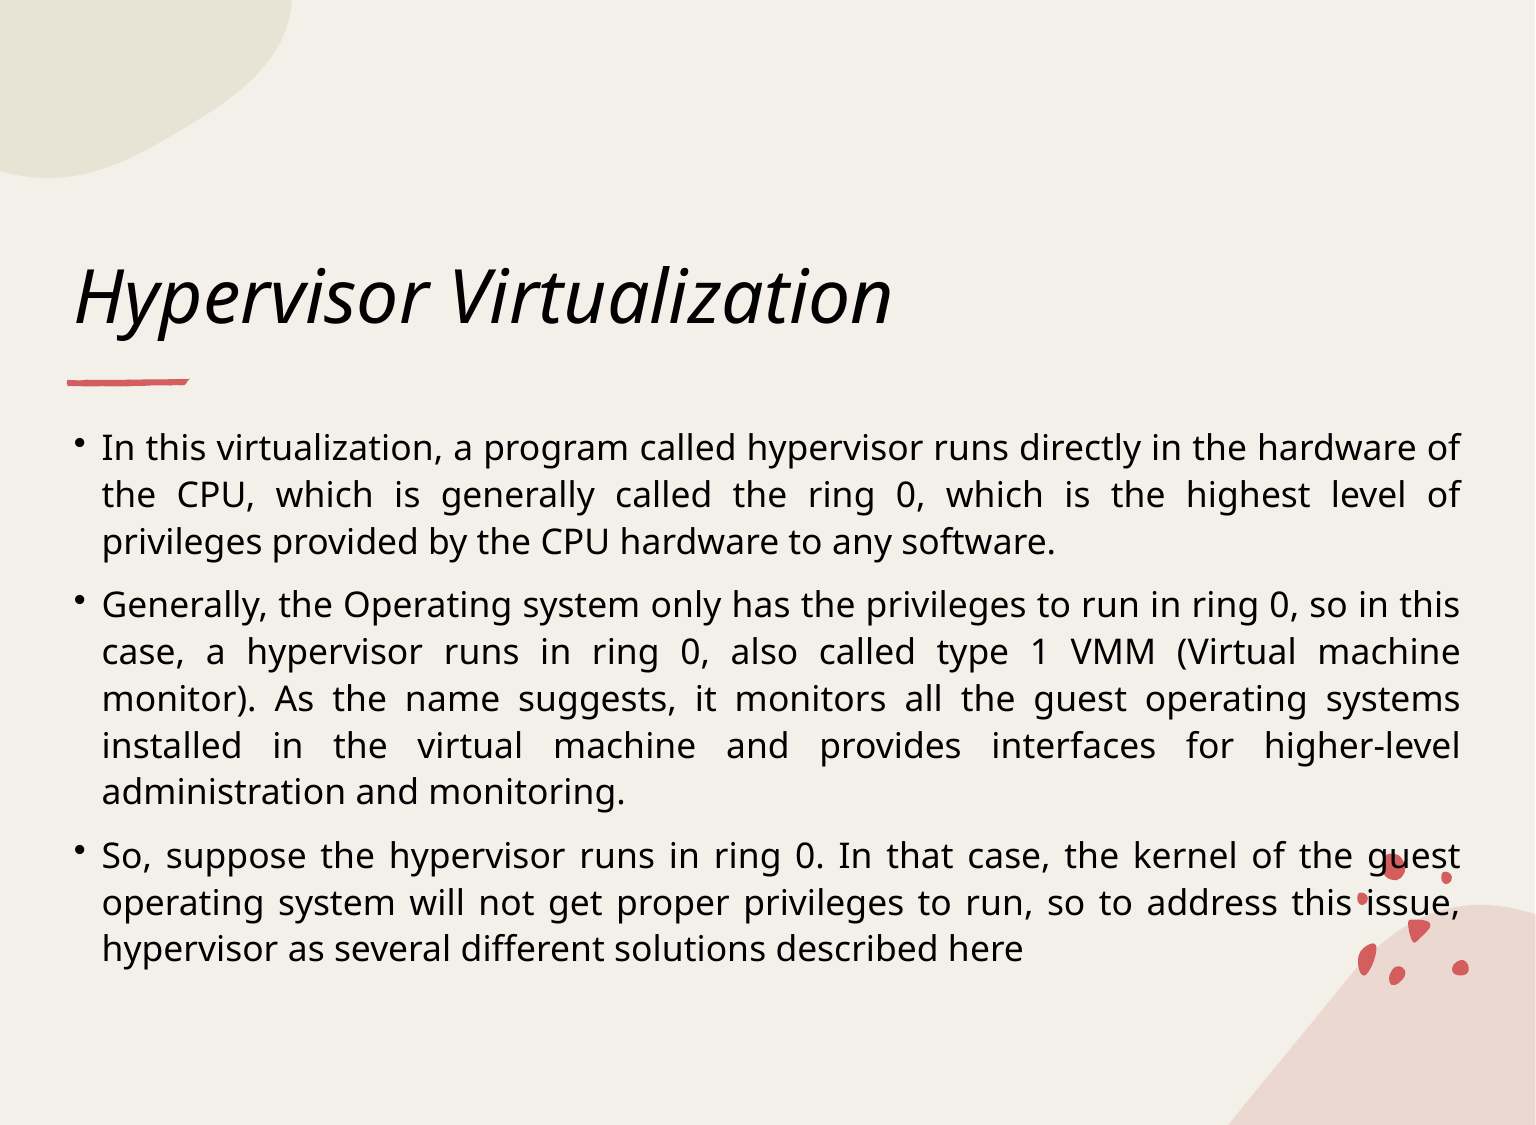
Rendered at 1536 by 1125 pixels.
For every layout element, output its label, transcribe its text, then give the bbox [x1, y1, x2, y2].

list In this virtualization, a program called hypervisor runs directly in the hardware of the CPU, which is generally called the ring 0, which is the highest level of privileges provided by the CPU hardware to any software. Generally, the Operating system only has the privileges to run in ring 0, so in this case, a hypervisor runs in ring 0, also called type 1 VMM (Virtual machine monitor). As the name suggests, it monitors all the guest operating systems installed in the virtual machine and provides interfaces for higher-level administration and monitoring. So, suppose the hypervisor runs in ring 0. In that case, the kernel of the guest operating system will not get proper privileges to run, so to address this issue, hypervisor as several different solutions described here [65, 413, 1470, 997]
title Hypervisor Virtualization [65, 128, 1337, 348]
